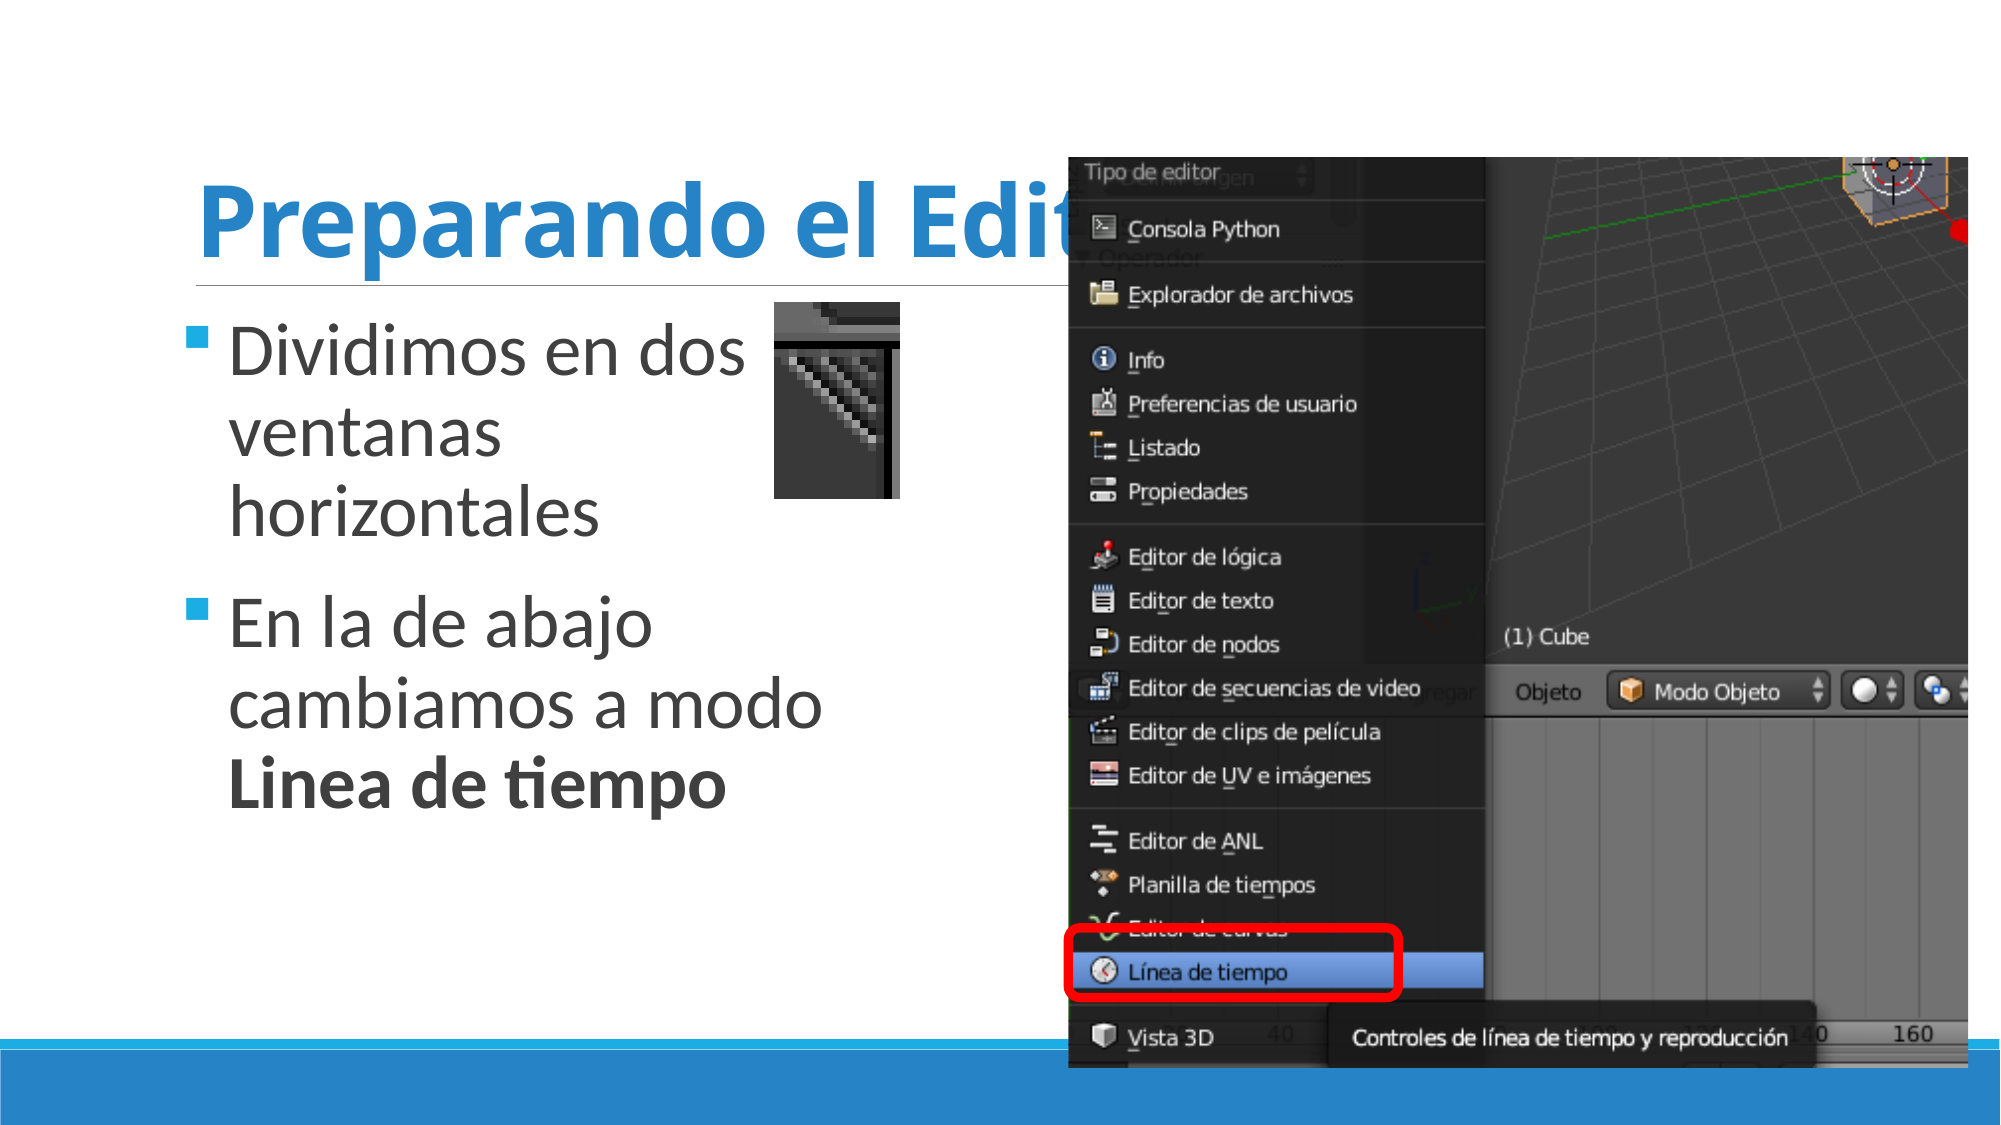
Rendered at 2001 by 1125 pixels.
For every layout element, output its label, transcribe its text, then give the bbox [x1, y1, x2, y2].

title Preparando el Editor [180, 47, 1830, 285]
list Dividimos en dos ventanas horizontales En la de abajo cambiamos a modo Linea de tiempo [180, 302, 870, 963]
picture [1067, 156, 1969, 1076]
picture [774, 302, 901, 499]
